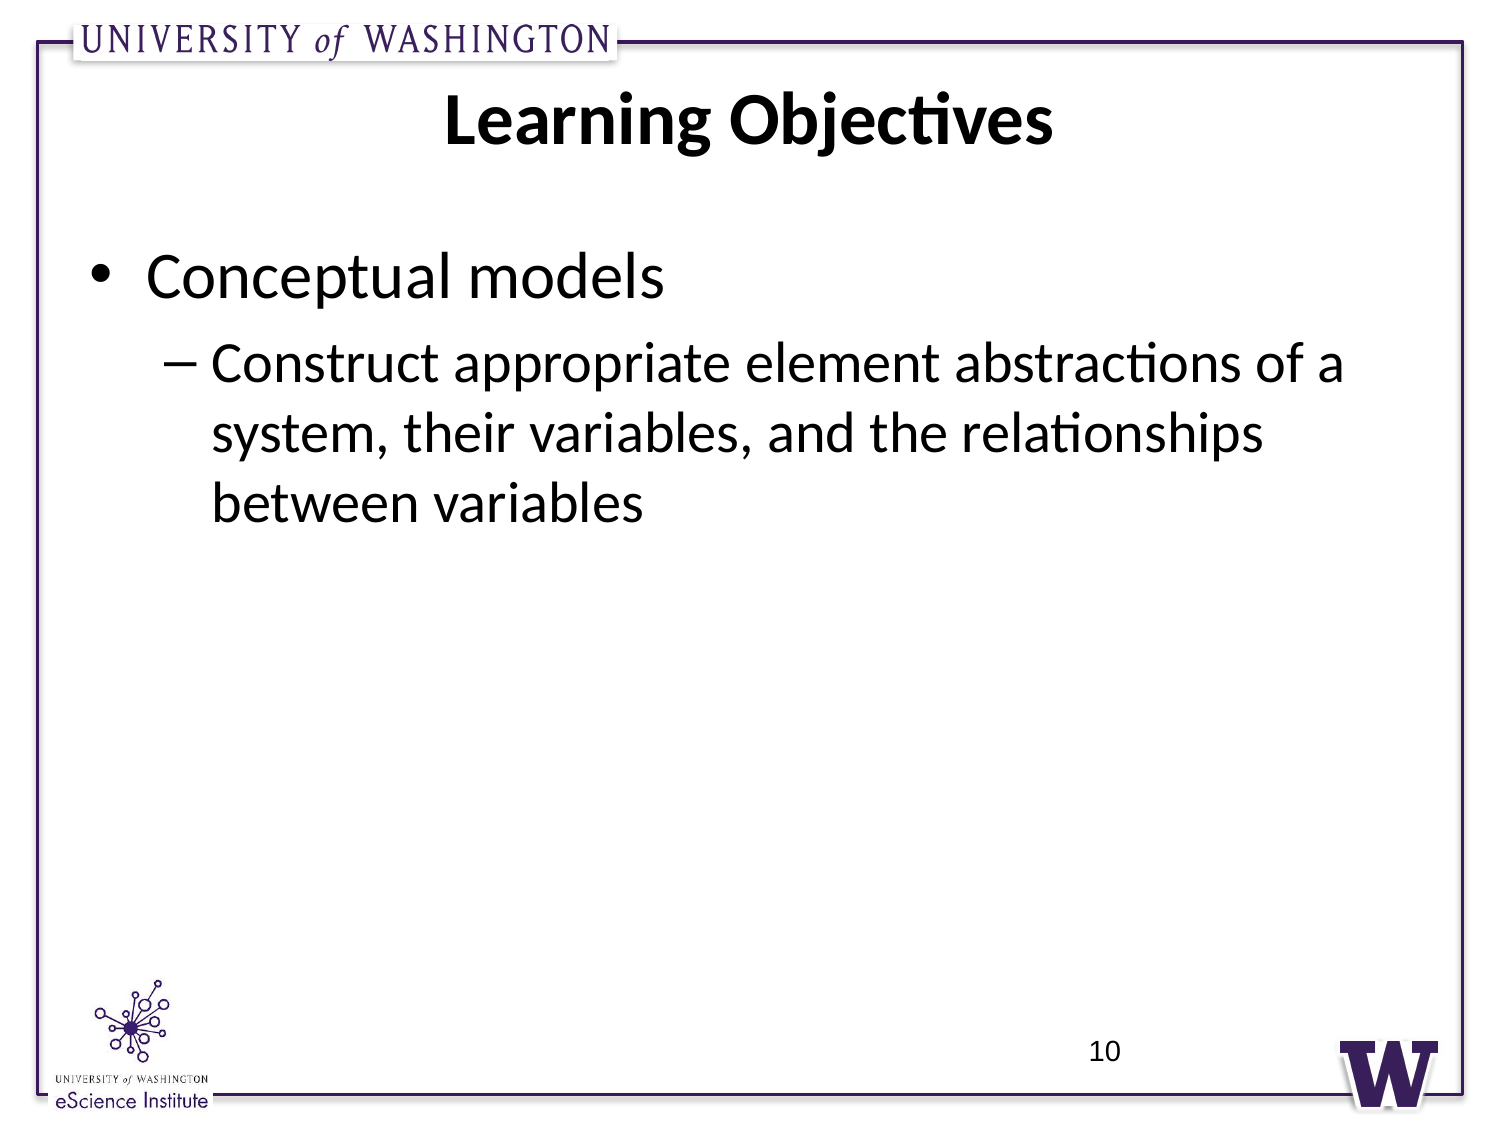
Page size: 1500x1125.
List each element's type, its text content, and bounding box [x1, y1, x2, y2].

picture [81, 24, 609, 61]
picture [48, 978, 213, 1113]
picture [1340, 1041, 1438, 1107]
slide_number 10 [1073, 1025, 1300, 1085]
list Conceptual models Construct appropriate element abstractions of a system, their variables, and the relationships between variables [75, 224, 1425, 975]
title Learning Objectives [75, 62, 1425, 200]
